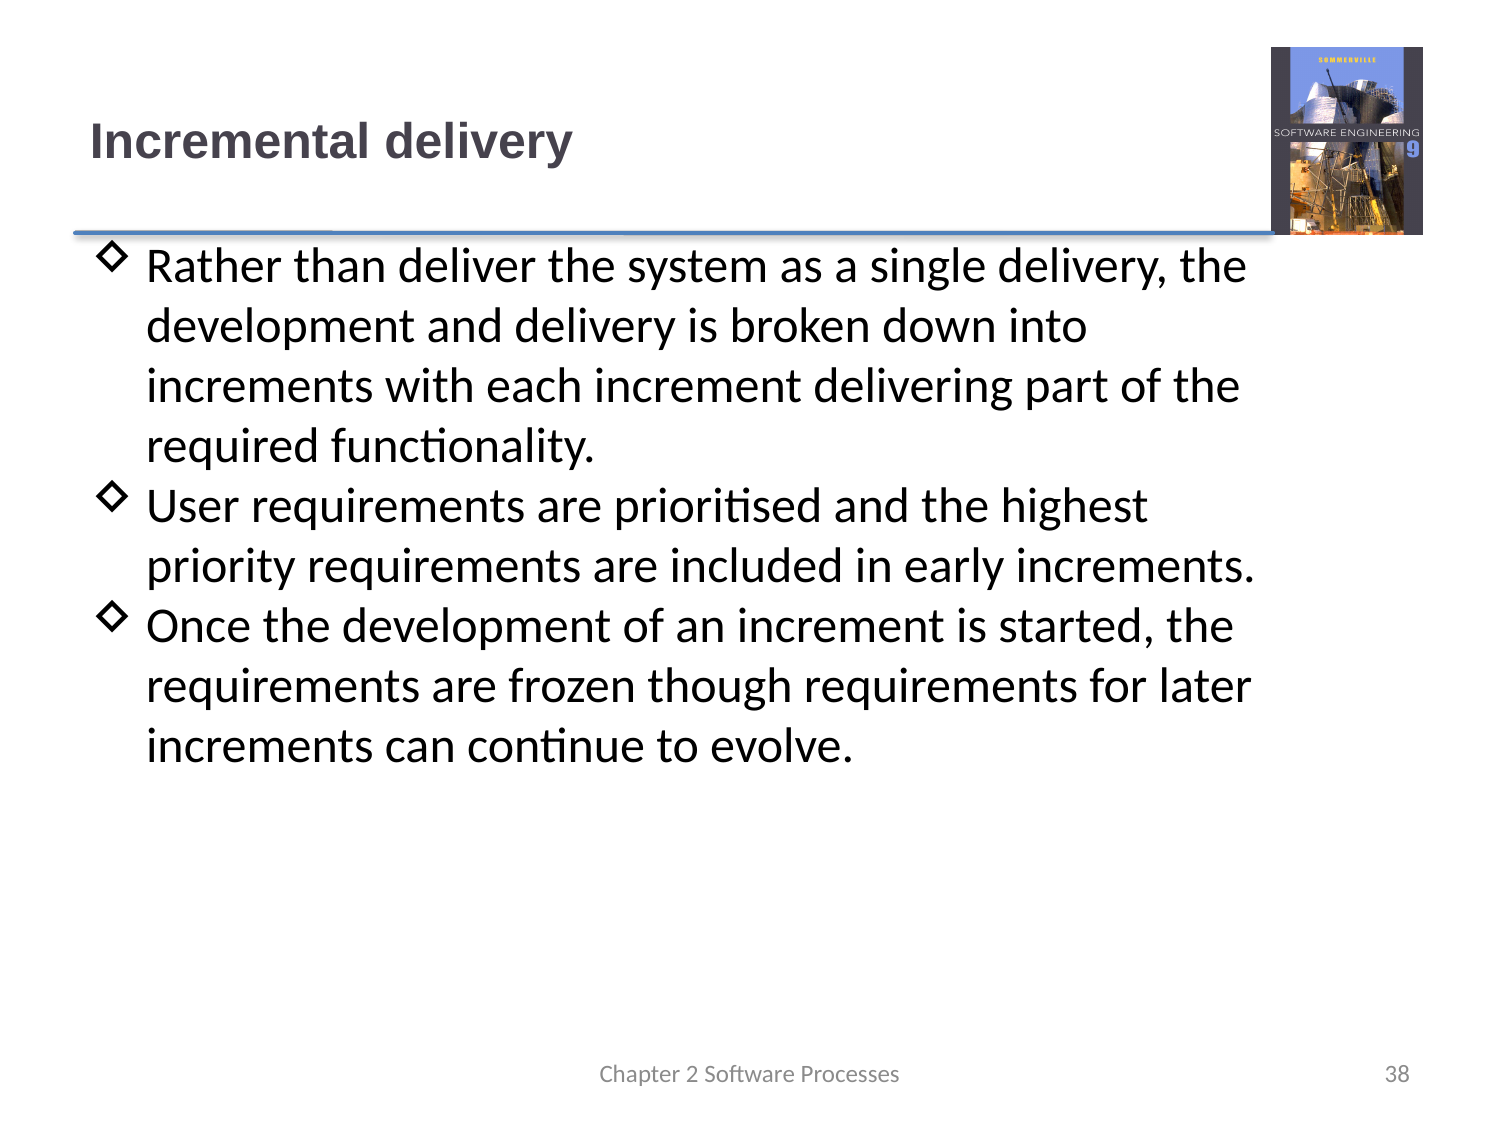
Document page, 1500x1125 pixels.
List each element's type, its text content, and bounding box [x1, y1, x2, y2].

text_box Chapter 2 Software Processes [512, 1042, 988, 1103]
text_box Incremental delivery [74, 45, 1272, 233]
picture [1272, 47, 1423, 235]
text_box <number> [1074, 1042, 1425, 1103]
